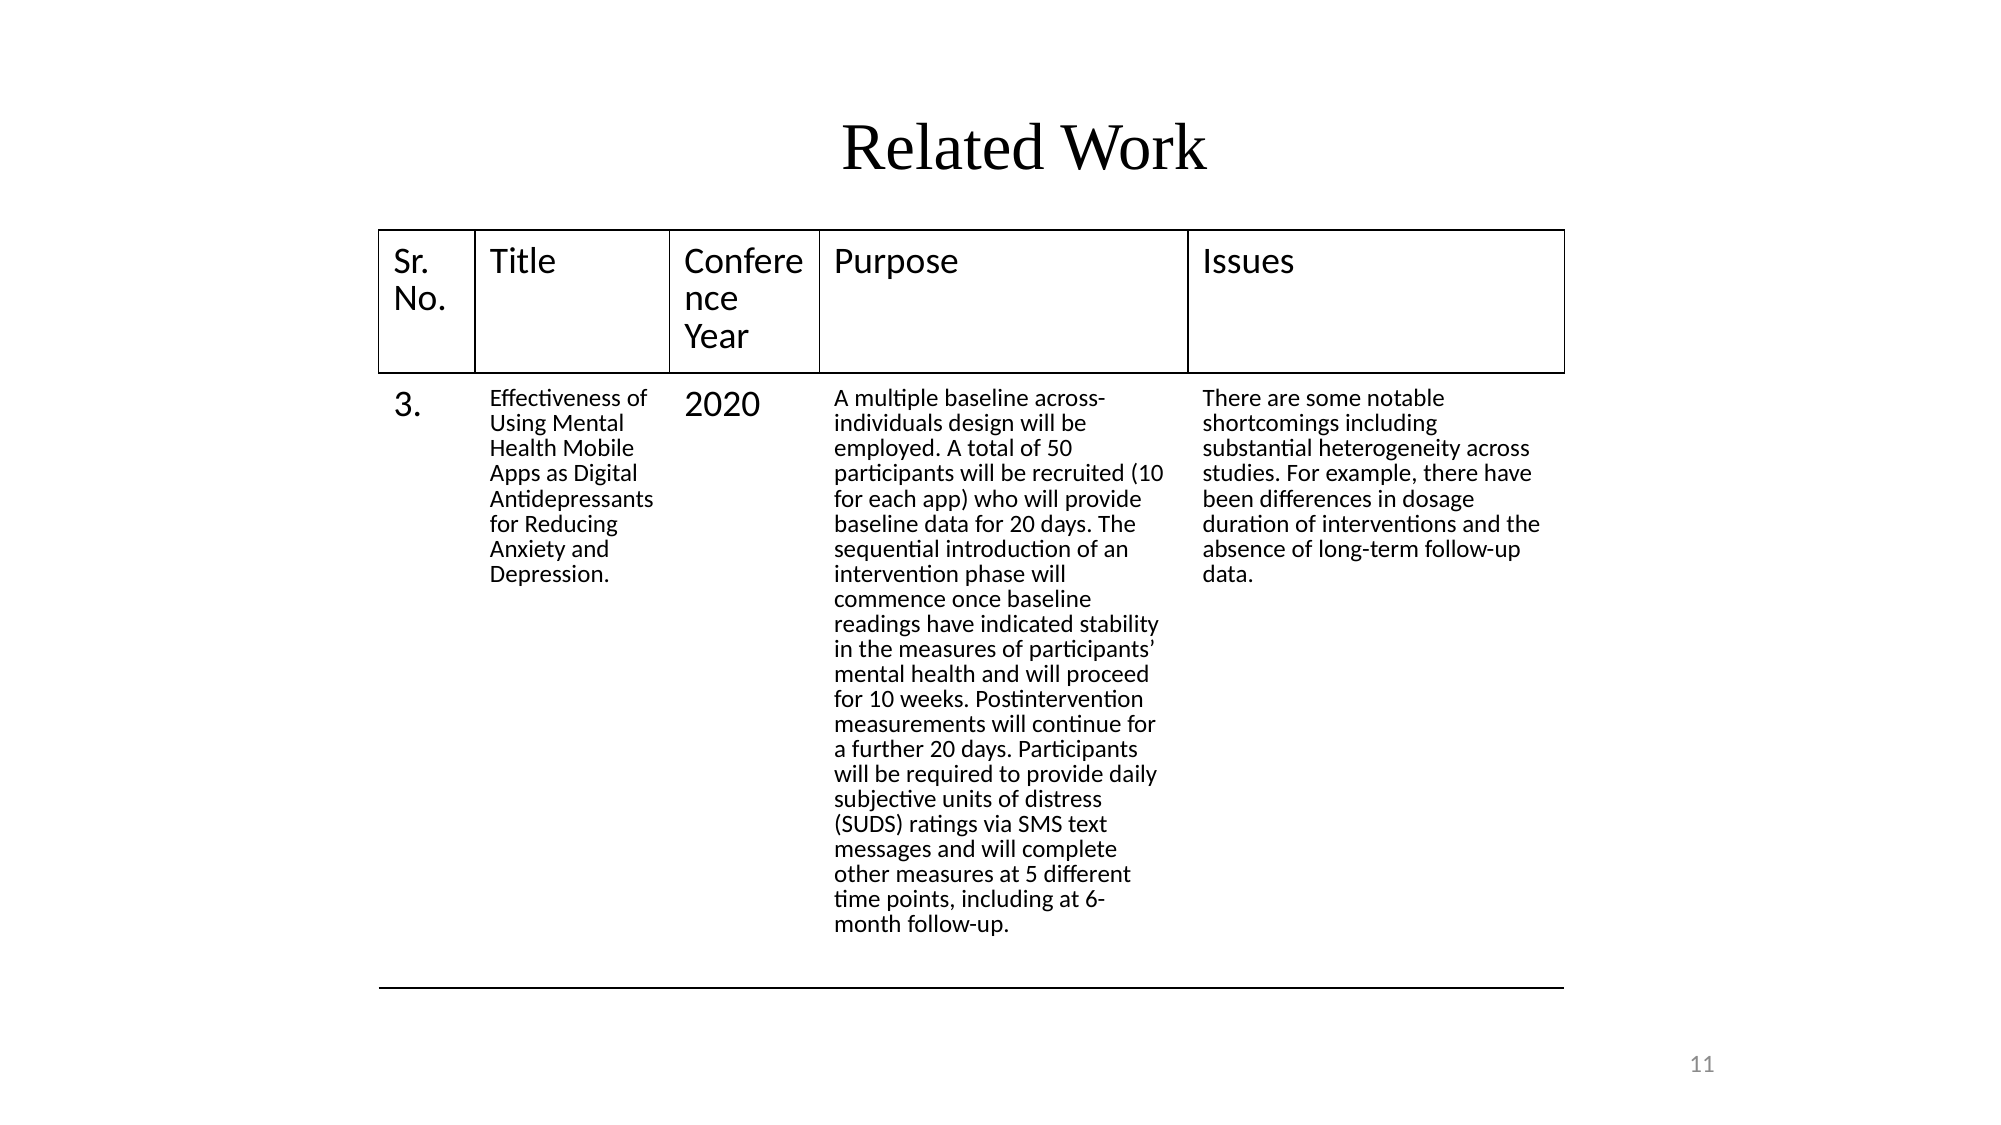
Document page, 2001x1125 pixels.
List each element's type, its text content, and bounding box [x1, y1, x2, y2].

table_cell There are some notable shortcomings including substantial heterogeneity across studies. For example, there have been differences in dosage duration of interventions and the absence of long-term follow-up data. [1188, 374, 1564, 987]
table_cell Effectiveness of Using Mental Health Mobile Apps as Digital Antidepressants for Reducing Anxiety and Depression. [475, 374, 670, 987]
table_header Issues [1189, 231, 1564, 372]
table_header Title [476, 231, 669, 372]
table_cell A multiple baseline across-individuals design will be employed. A total of 50 participants will be recruited (10 for each app) who will provide baseline data for 20 days. The sequential introduction of an intervention phase will commence once baseline readings have indicated stability in the measures of participants’ mental health and will proceed for 10 weeks. Postintervention measurements will continue for a further 20 days. Participants will be required to provide daily subjective units of distress (SUDS) ratings via SMS text messages and will complete other measures at 5 different time points, including at 6-month follow-up. [819, 374, 1188, 987]
table_header Sr. No. [379, 231, 474, 372]
table_header Conference Year [670, 231, 819, 372]
title Related Work [301, 97, 1699, 223]
table_cell 3. [379, 374, 475, 987]
slide_number 11 [1639, 1019, 1730, 1106]
table_header Purpose [820, 231, 1187, 372]
table_cell 2020 [670, 374, 819, 987]
list [348, 222, 1699, 1083]
